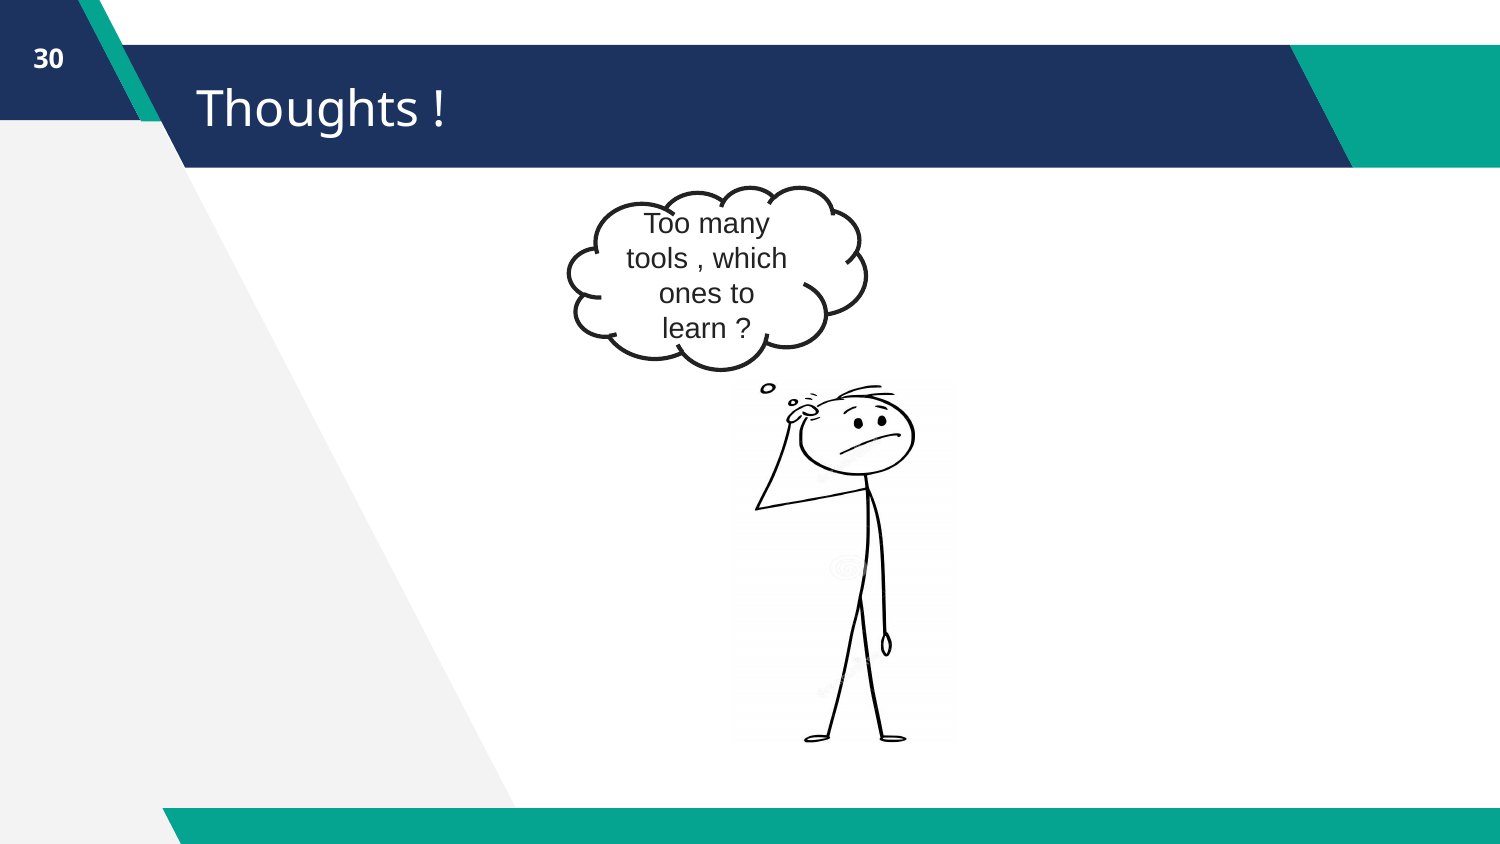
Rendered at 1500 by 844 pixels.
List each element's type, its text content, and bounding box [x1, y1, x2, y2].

text_box Too many tools , which ones to learn ? [568, 187, 867, 370]
picture [732, 379, 958, 743]
slide_number 30 [0, 0, 98, 121]
title Thoughts ! [181, 45, 1285, 169]
